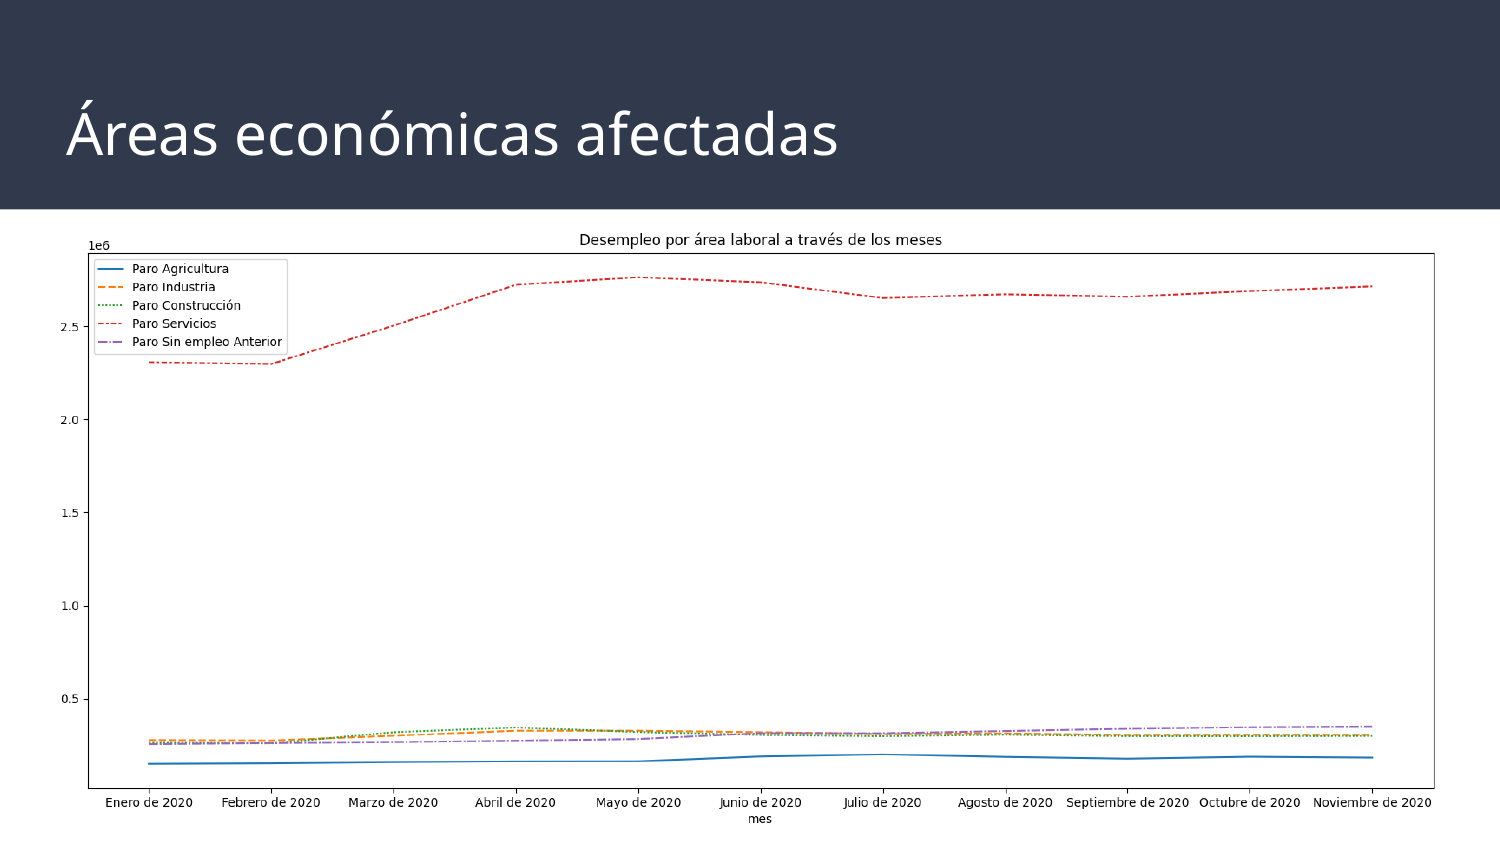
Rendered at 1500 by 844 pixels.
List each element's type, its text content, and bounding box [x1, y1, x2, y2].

title Áreas económicas afectadas [51, 82, 1449, 185]
picture [50, 224, 1441, 835]
